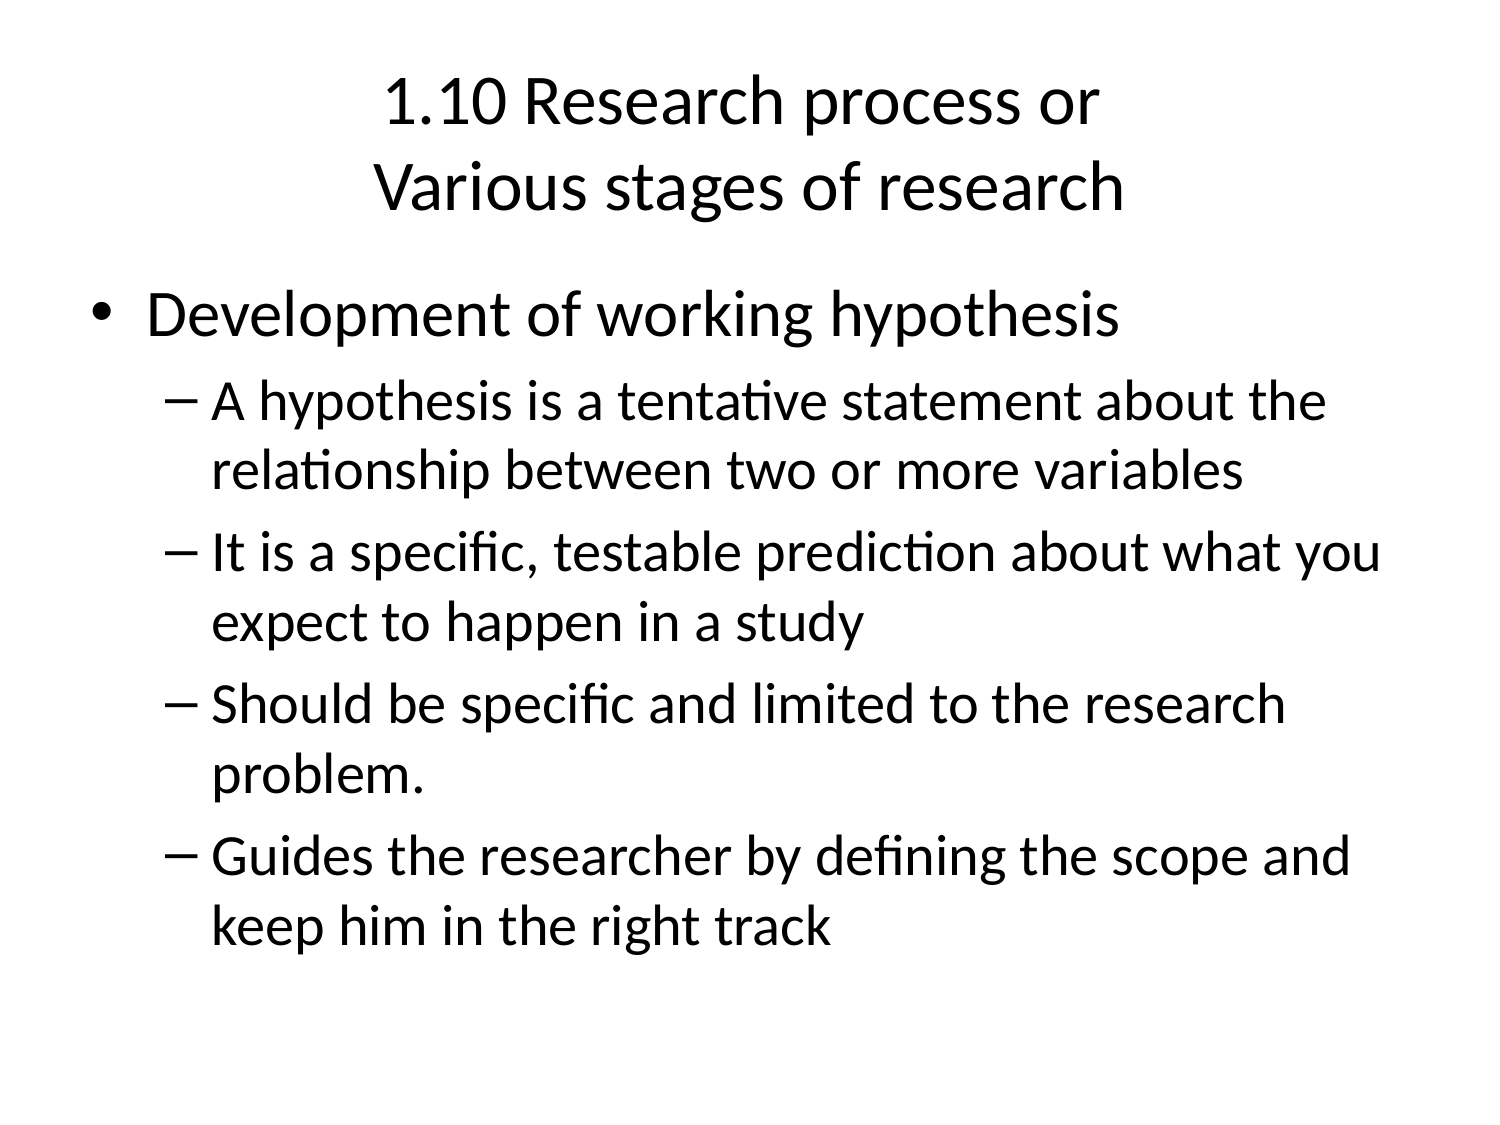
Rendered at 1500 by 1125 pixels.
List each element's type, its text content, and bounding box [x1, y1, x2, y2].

title 1.10 Research process or Various stages of research [75, 45, 1425, 233]
list Development of working hypothesis A hypothesis is a tentative statement about the relationship between two or more variables It is a specific, testable prediction about what you expect to happen in a study Should be specific and limited to the research problem. Guides the researcher by defining the scope and keep him in the right track [75, 262, 1425, 1005]
